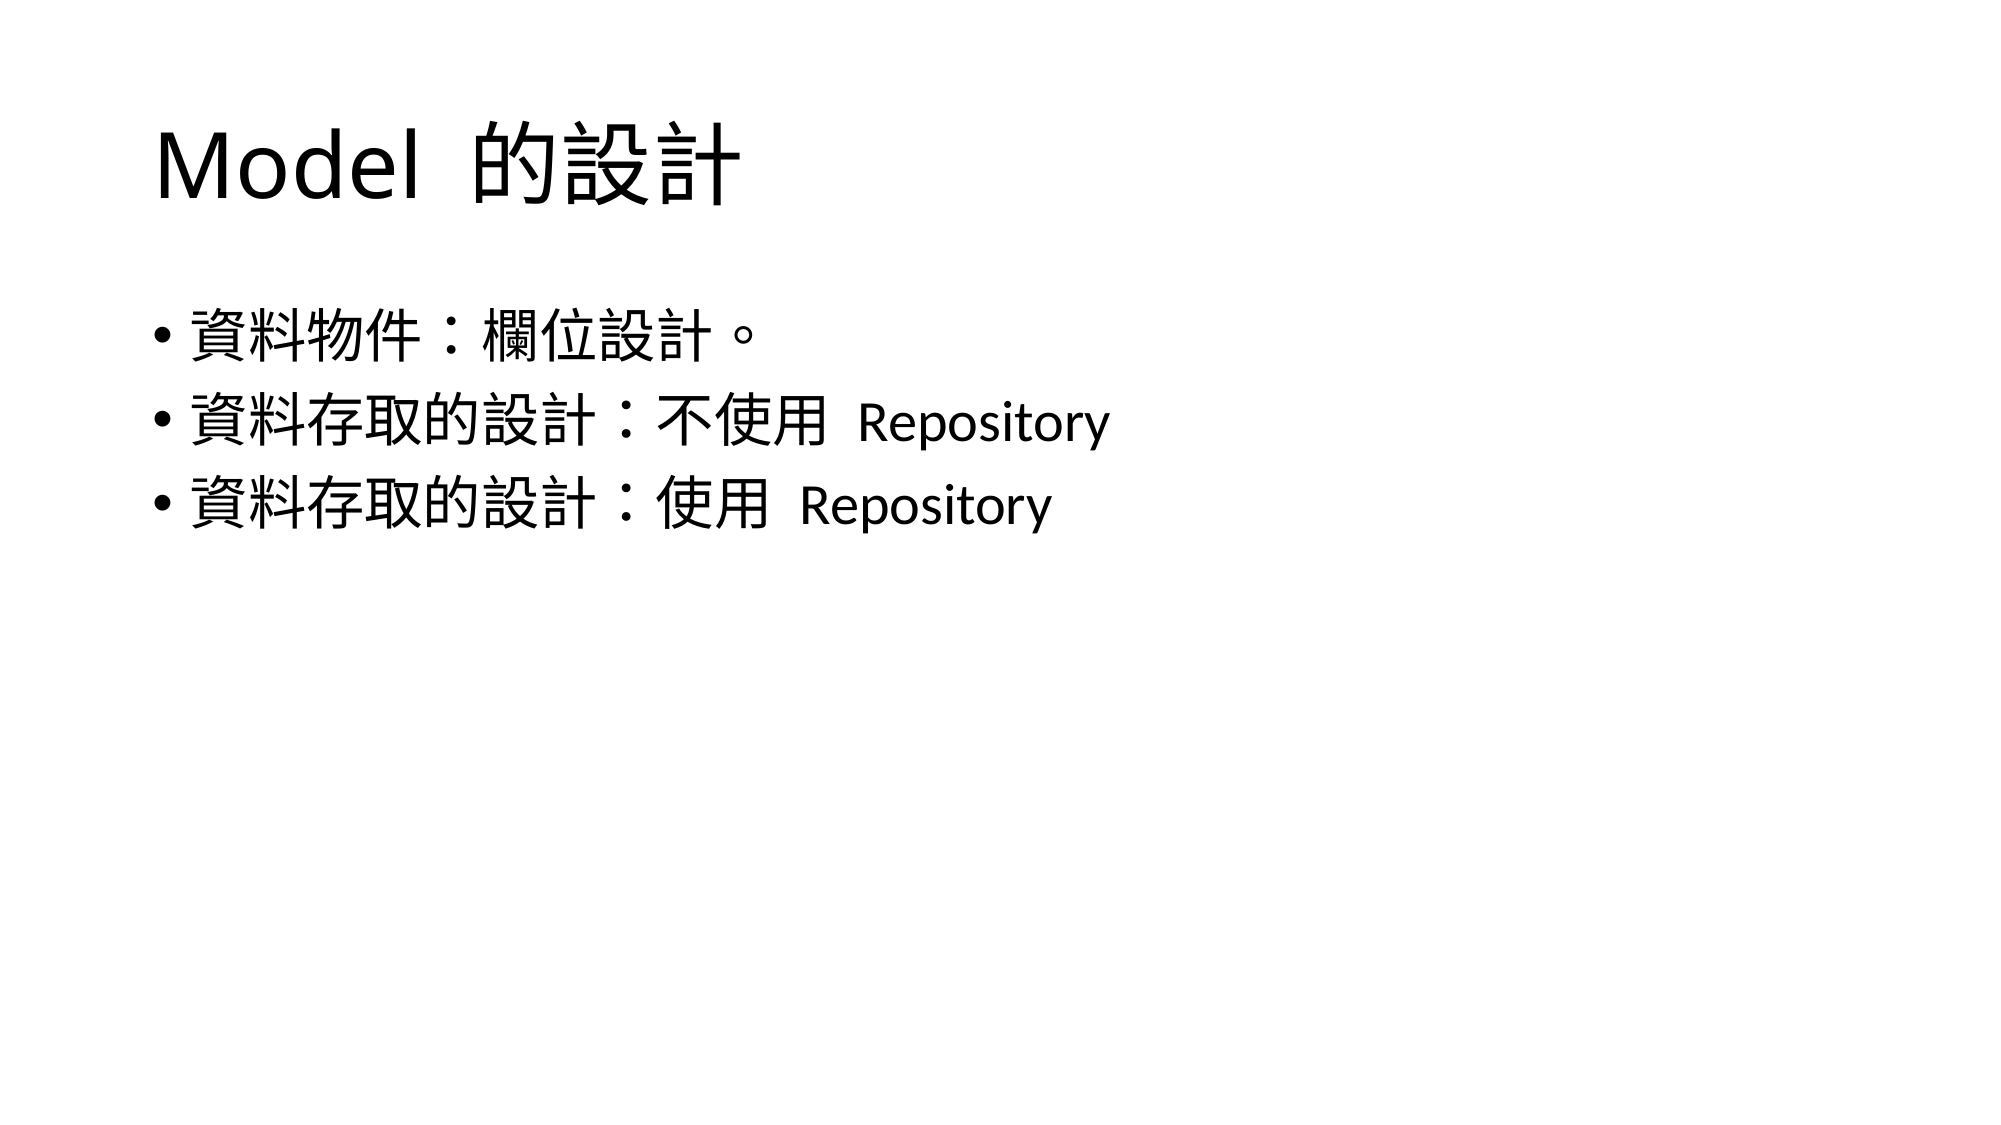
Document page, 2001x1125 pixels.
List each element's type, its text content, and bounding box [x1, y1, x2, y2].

title Model 的設計 [137, 59, 1863, 278]
list 資料物件：欄位設計。 資料存取的設計：不使用 Repository 資料存取的設計：使用 Repository [137, 299, 1863, 1014]
